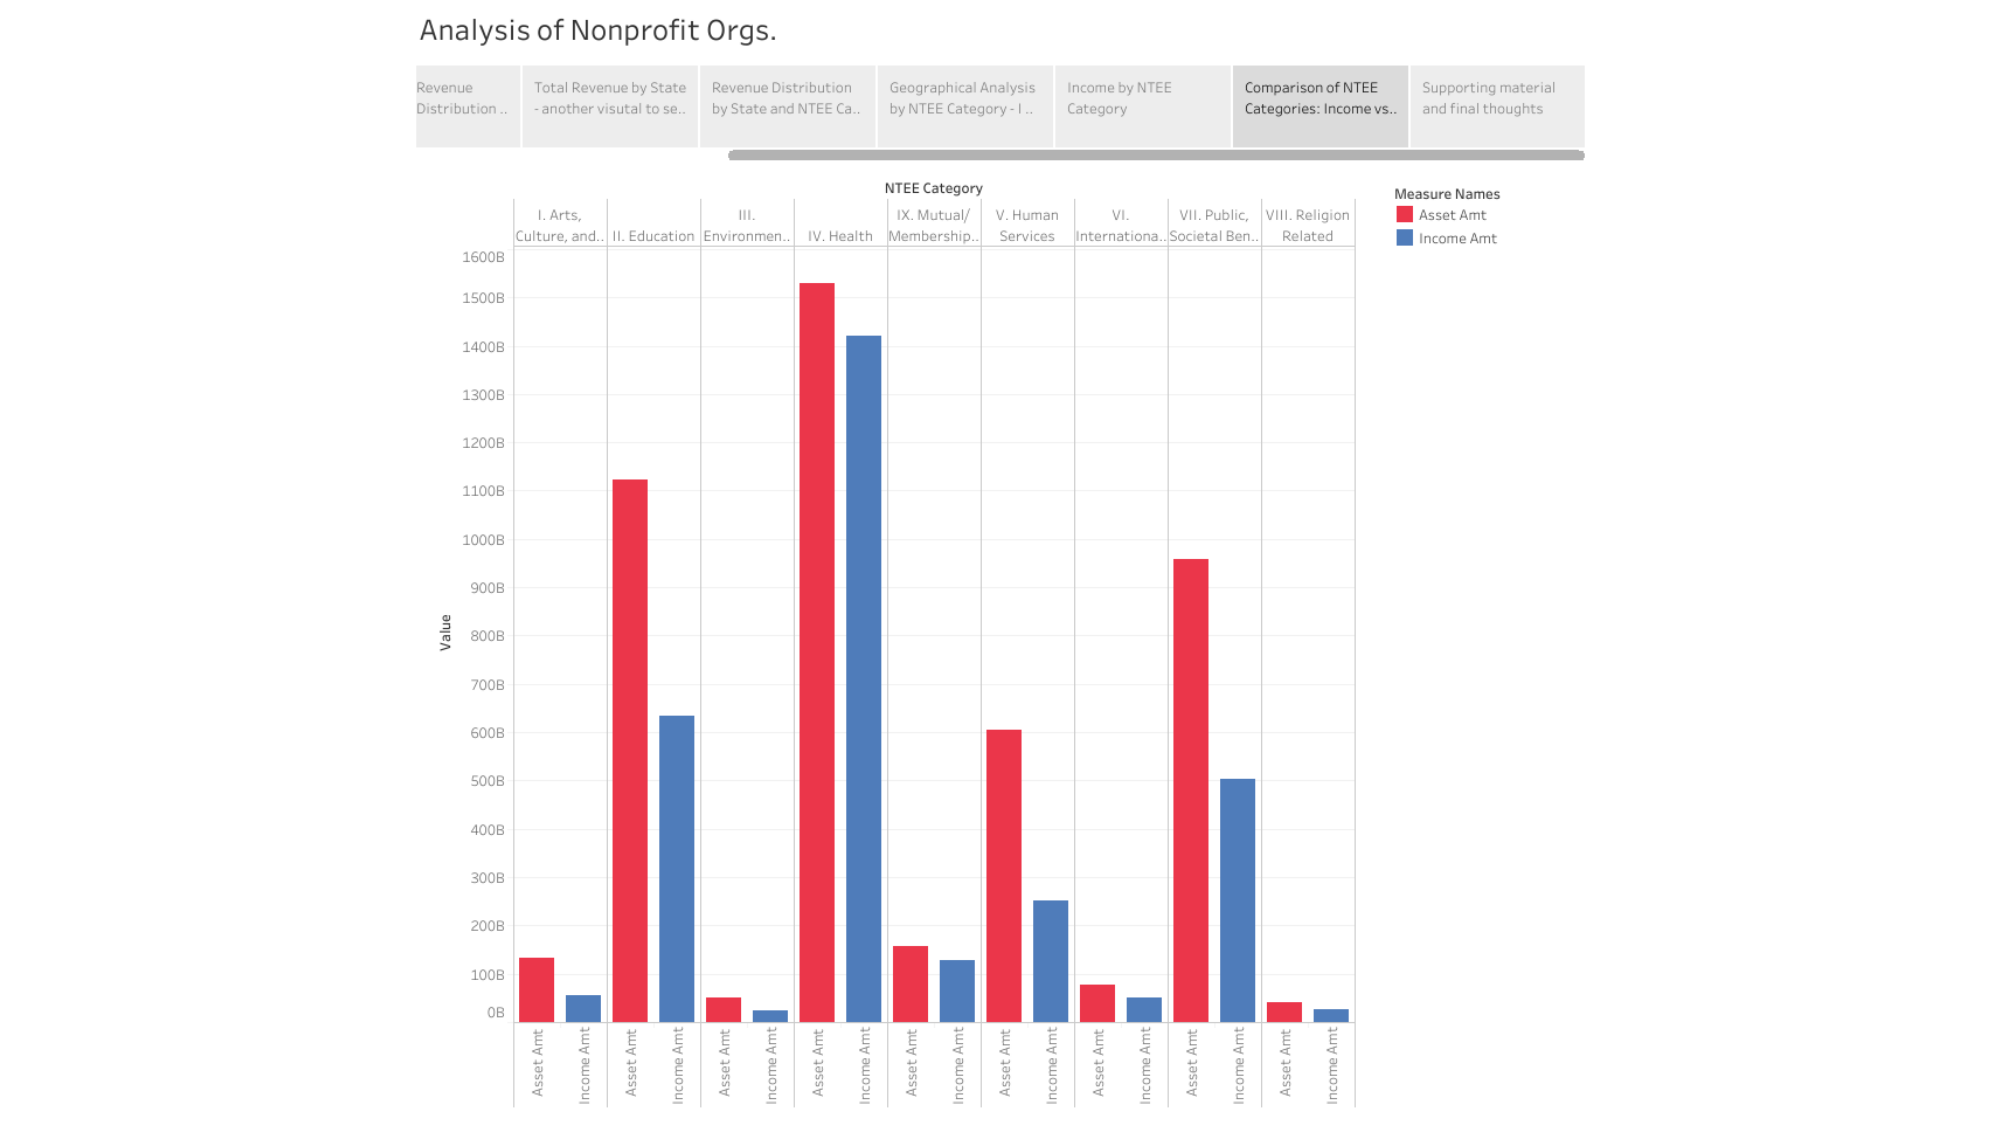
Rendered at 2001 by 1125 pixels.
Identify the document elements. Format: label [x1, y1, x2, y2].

picture [407, 0, 1593, 1125]
